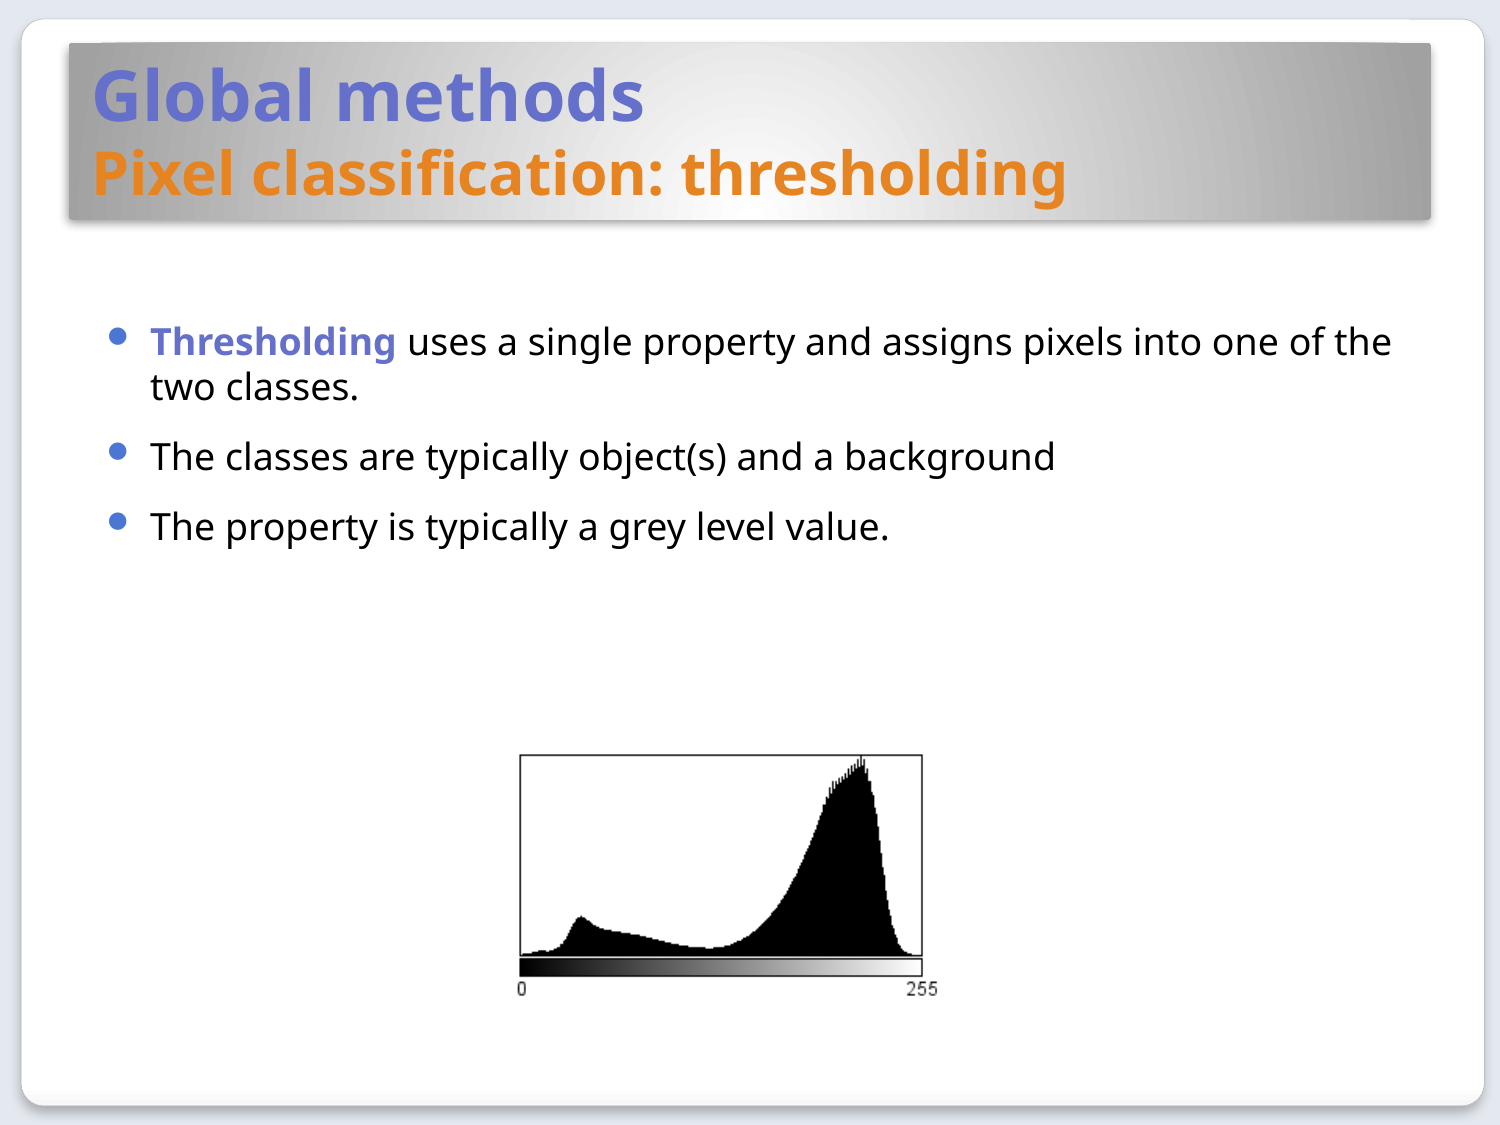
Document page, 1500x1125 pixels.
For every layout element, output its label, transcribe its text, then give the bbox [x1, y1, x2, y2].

title Global methods Pixel classification: thresholding [76, 42, 1420, 216]
list Thresholding uses a single property and assigns pixels into one of the two classes. The classes are typically object(s) and a background The property is typically a grey level value. [76, 302, 1420, 1047]
picture [489, 739, 960, 1016]
